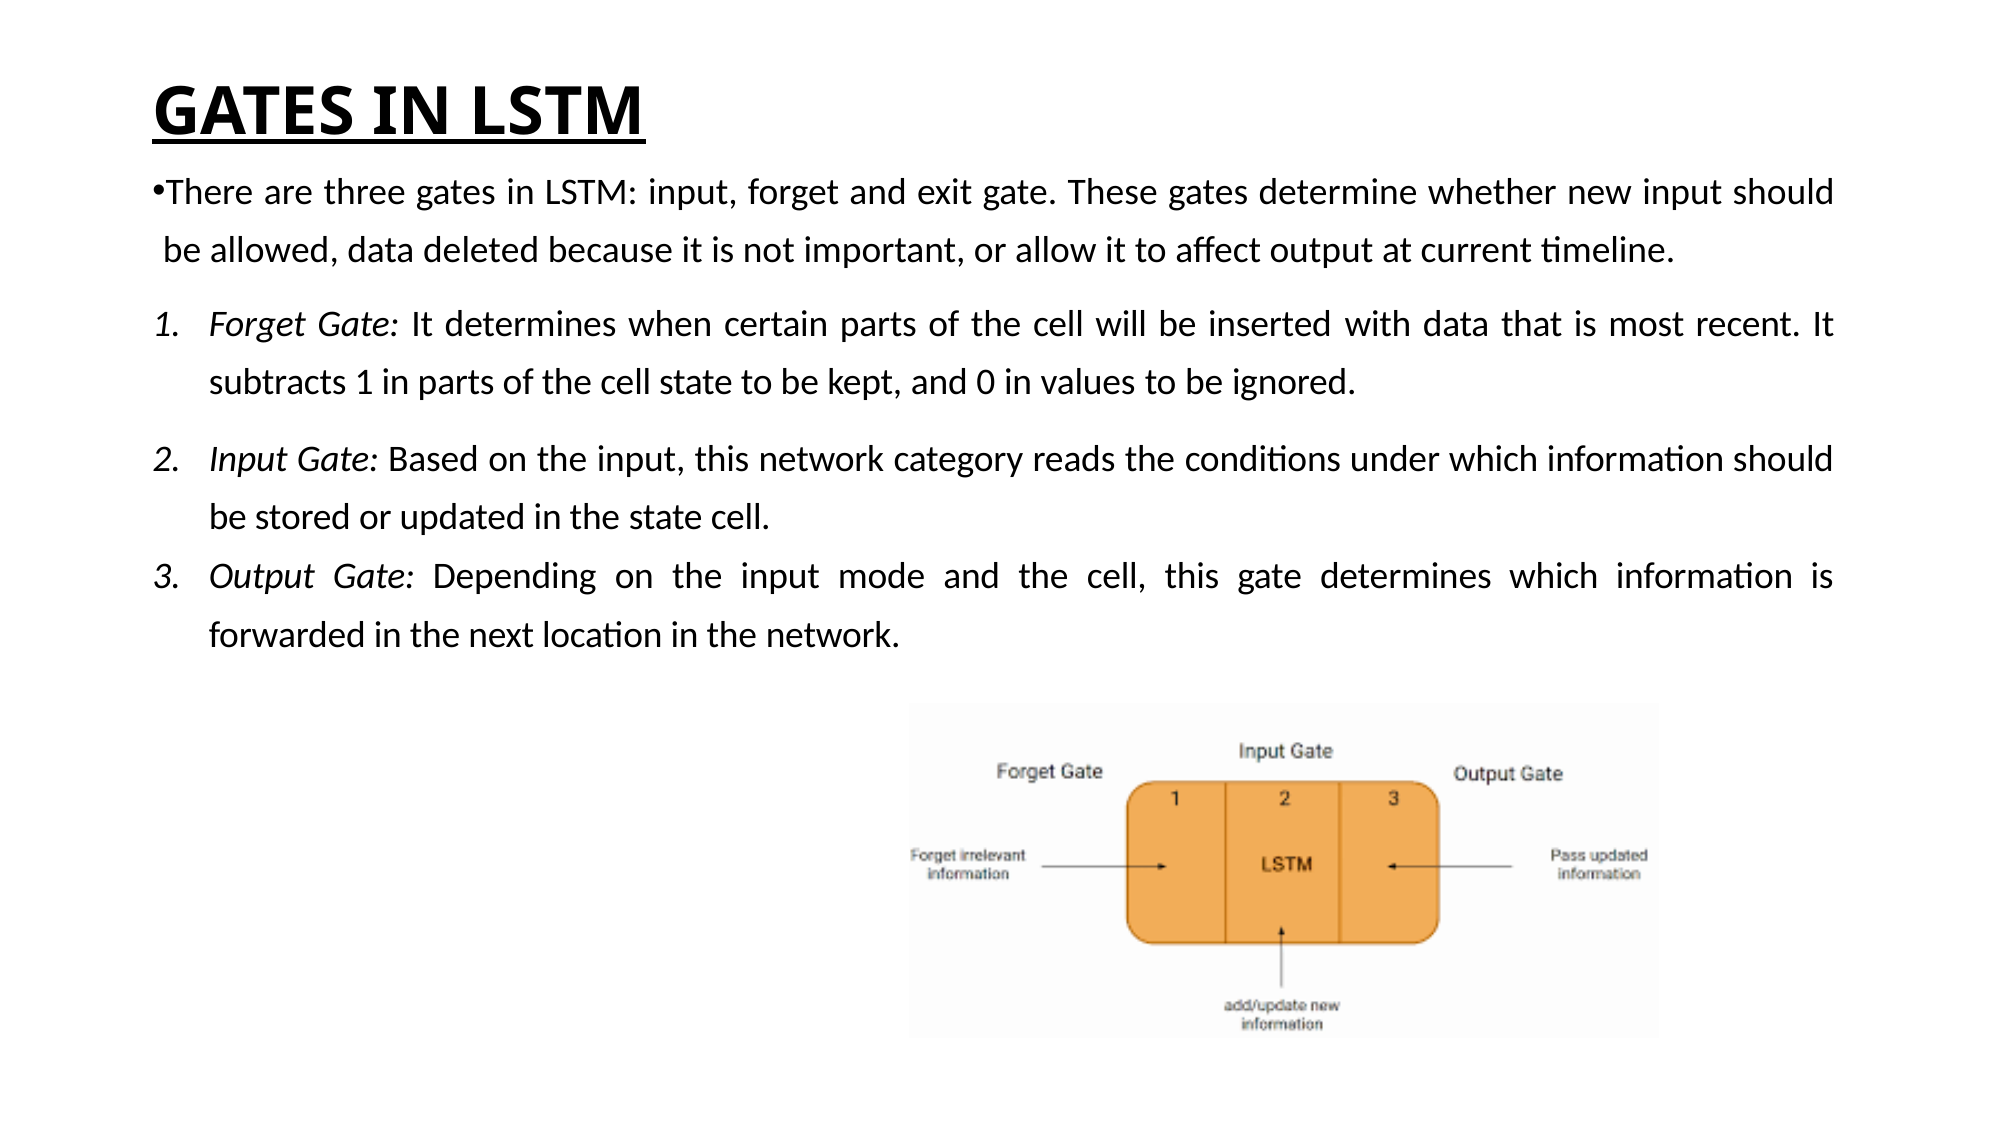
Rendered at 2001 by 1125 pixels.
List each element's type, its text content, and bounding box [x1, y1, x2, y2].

picture [909, 703, 1659, 1038]
title GATES IN LSTM [137, 59, 1863, 145]
list There are three gates in LSTM: input, forget and exit gate. These gates determine whether new input should be allowed, data deleted because it is not important, or allow it to affect output at current timeline. Forget Gate: It determines when certain parts of the cell will be inserted with data that is most recent. It subtracts 1 in parts of the cell state to be kept, and 0 in values to be ignored. Input Gate: Based on the input, this network category reads the conditions under which information should be stored or updated in the state cell. Output Gate: Depending on the input mode and the cell, this gate determines which information is forwarded in the next location in the network. [137, 145, 1863, 1014]
